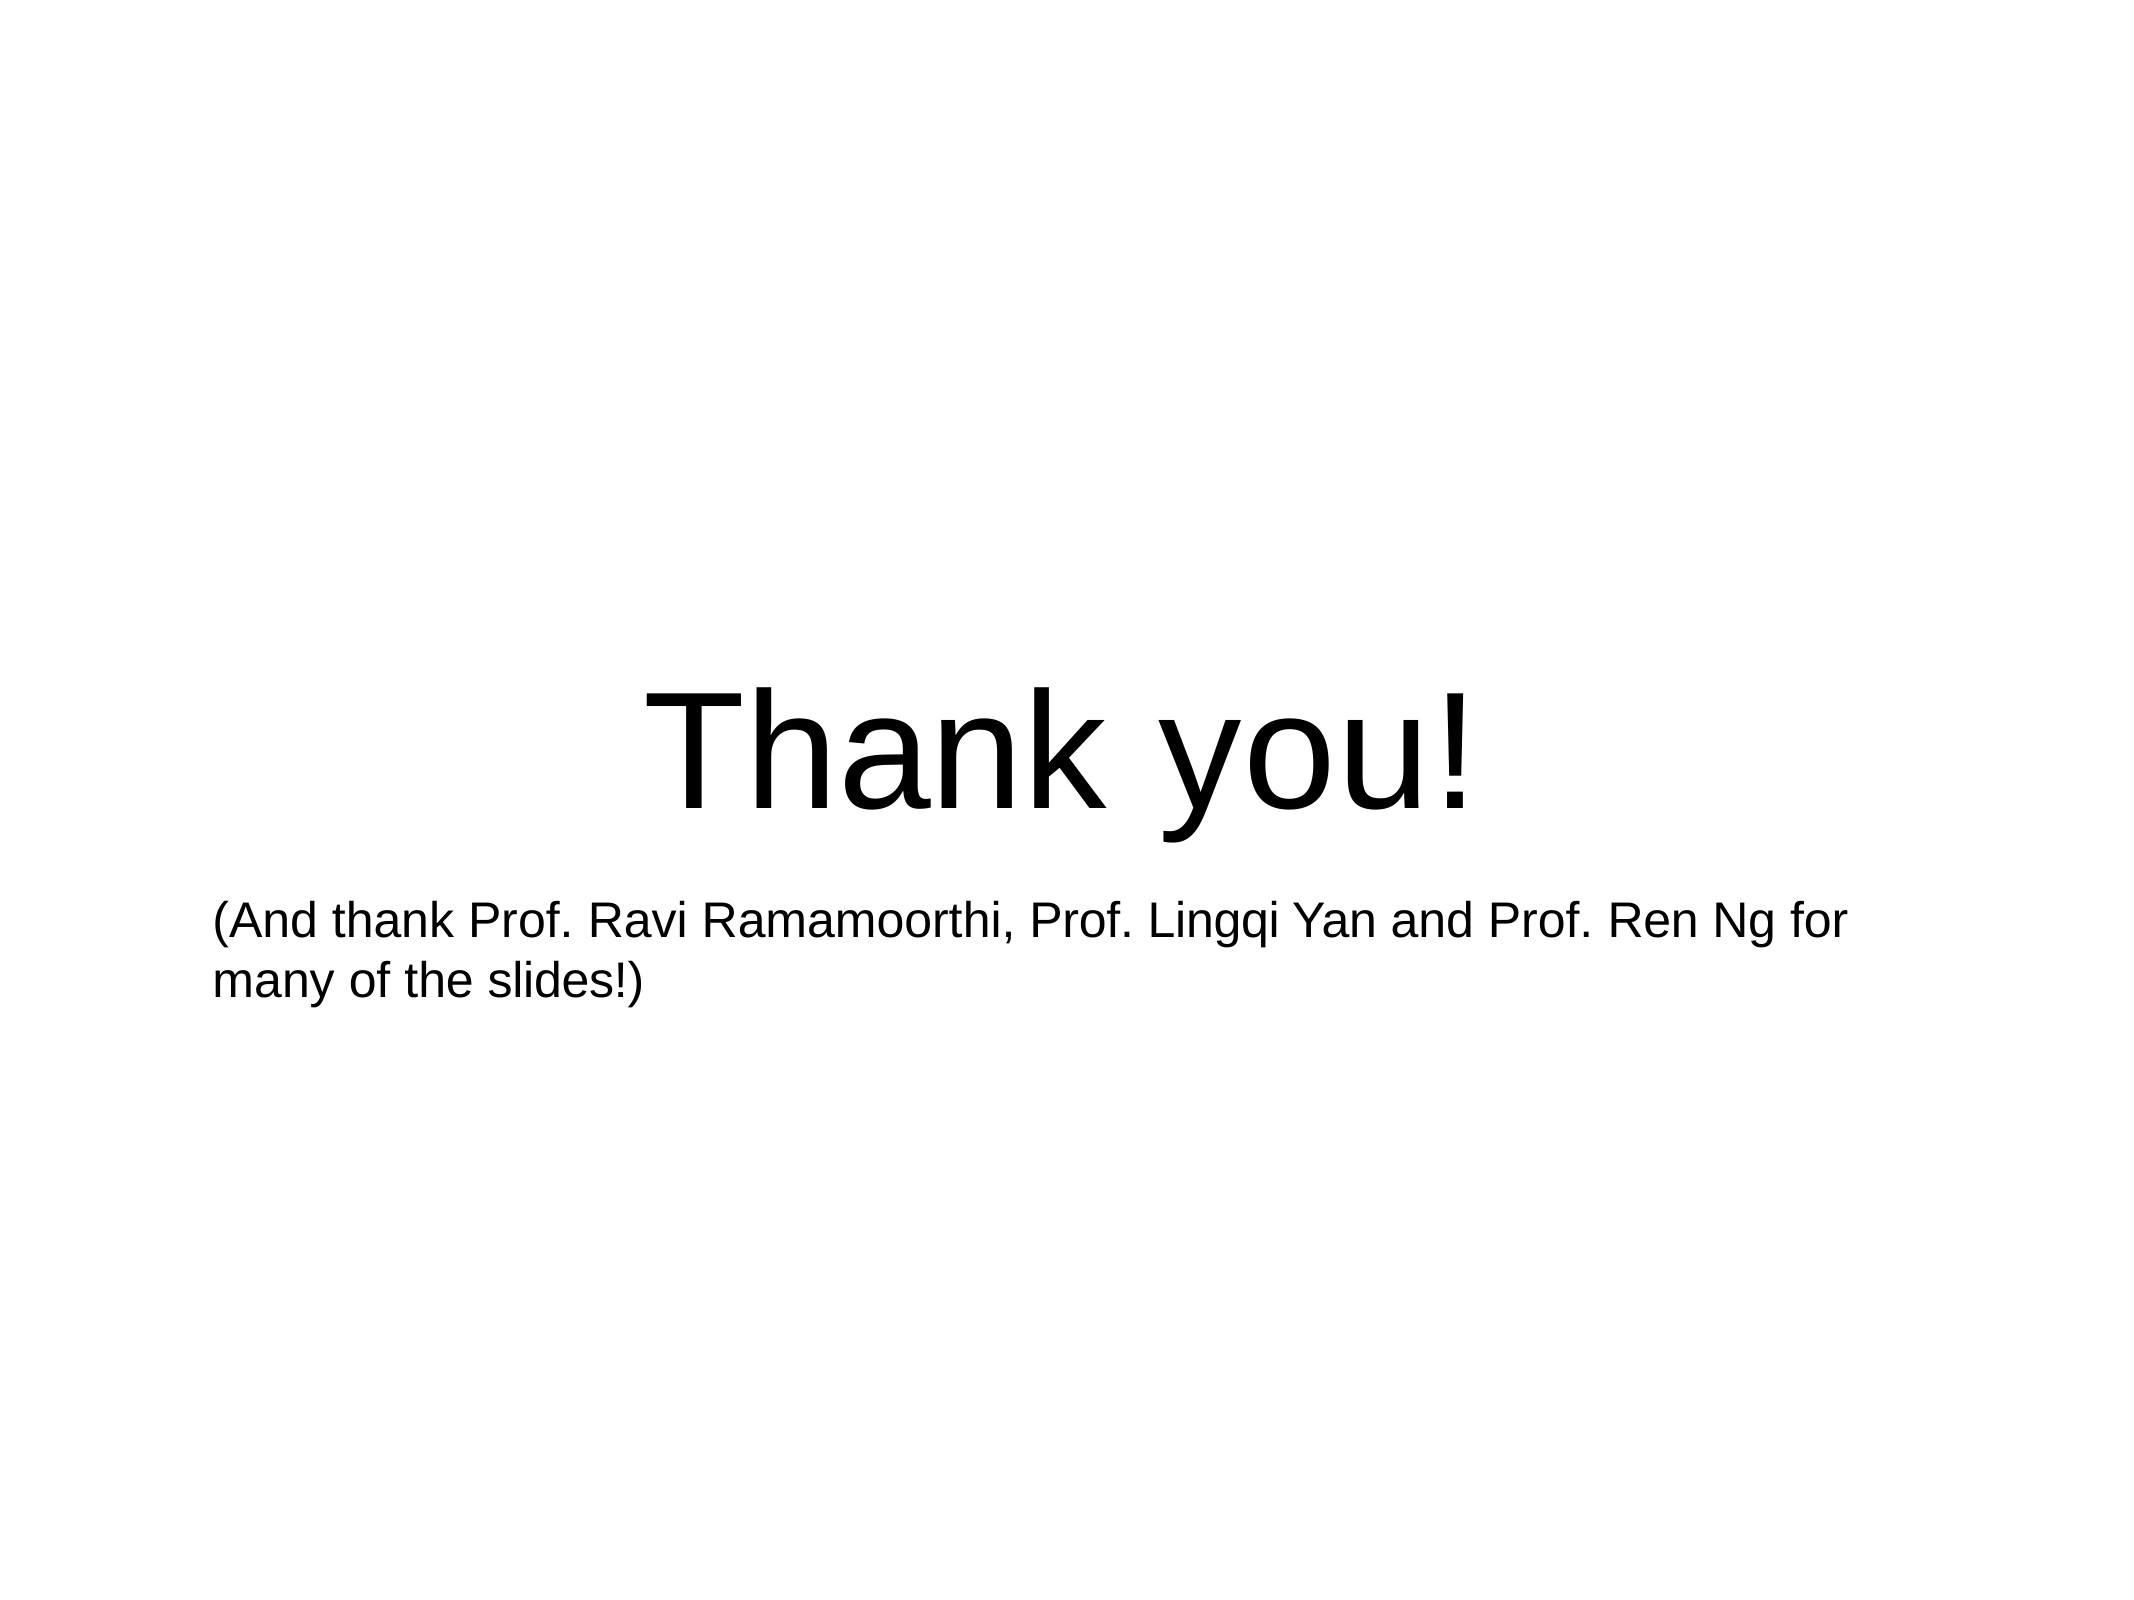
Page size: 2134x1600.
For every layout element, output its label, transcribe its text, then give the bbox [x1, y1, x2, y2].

text_box (And thank Prof. Ravi Ramamoorthi, Prof. Lingqi Yan and Prof. Ren Ng for many of the slides!) [210, 885, 1922, 1008]
text_box Thank you! [641, 639, 1492, 842]
